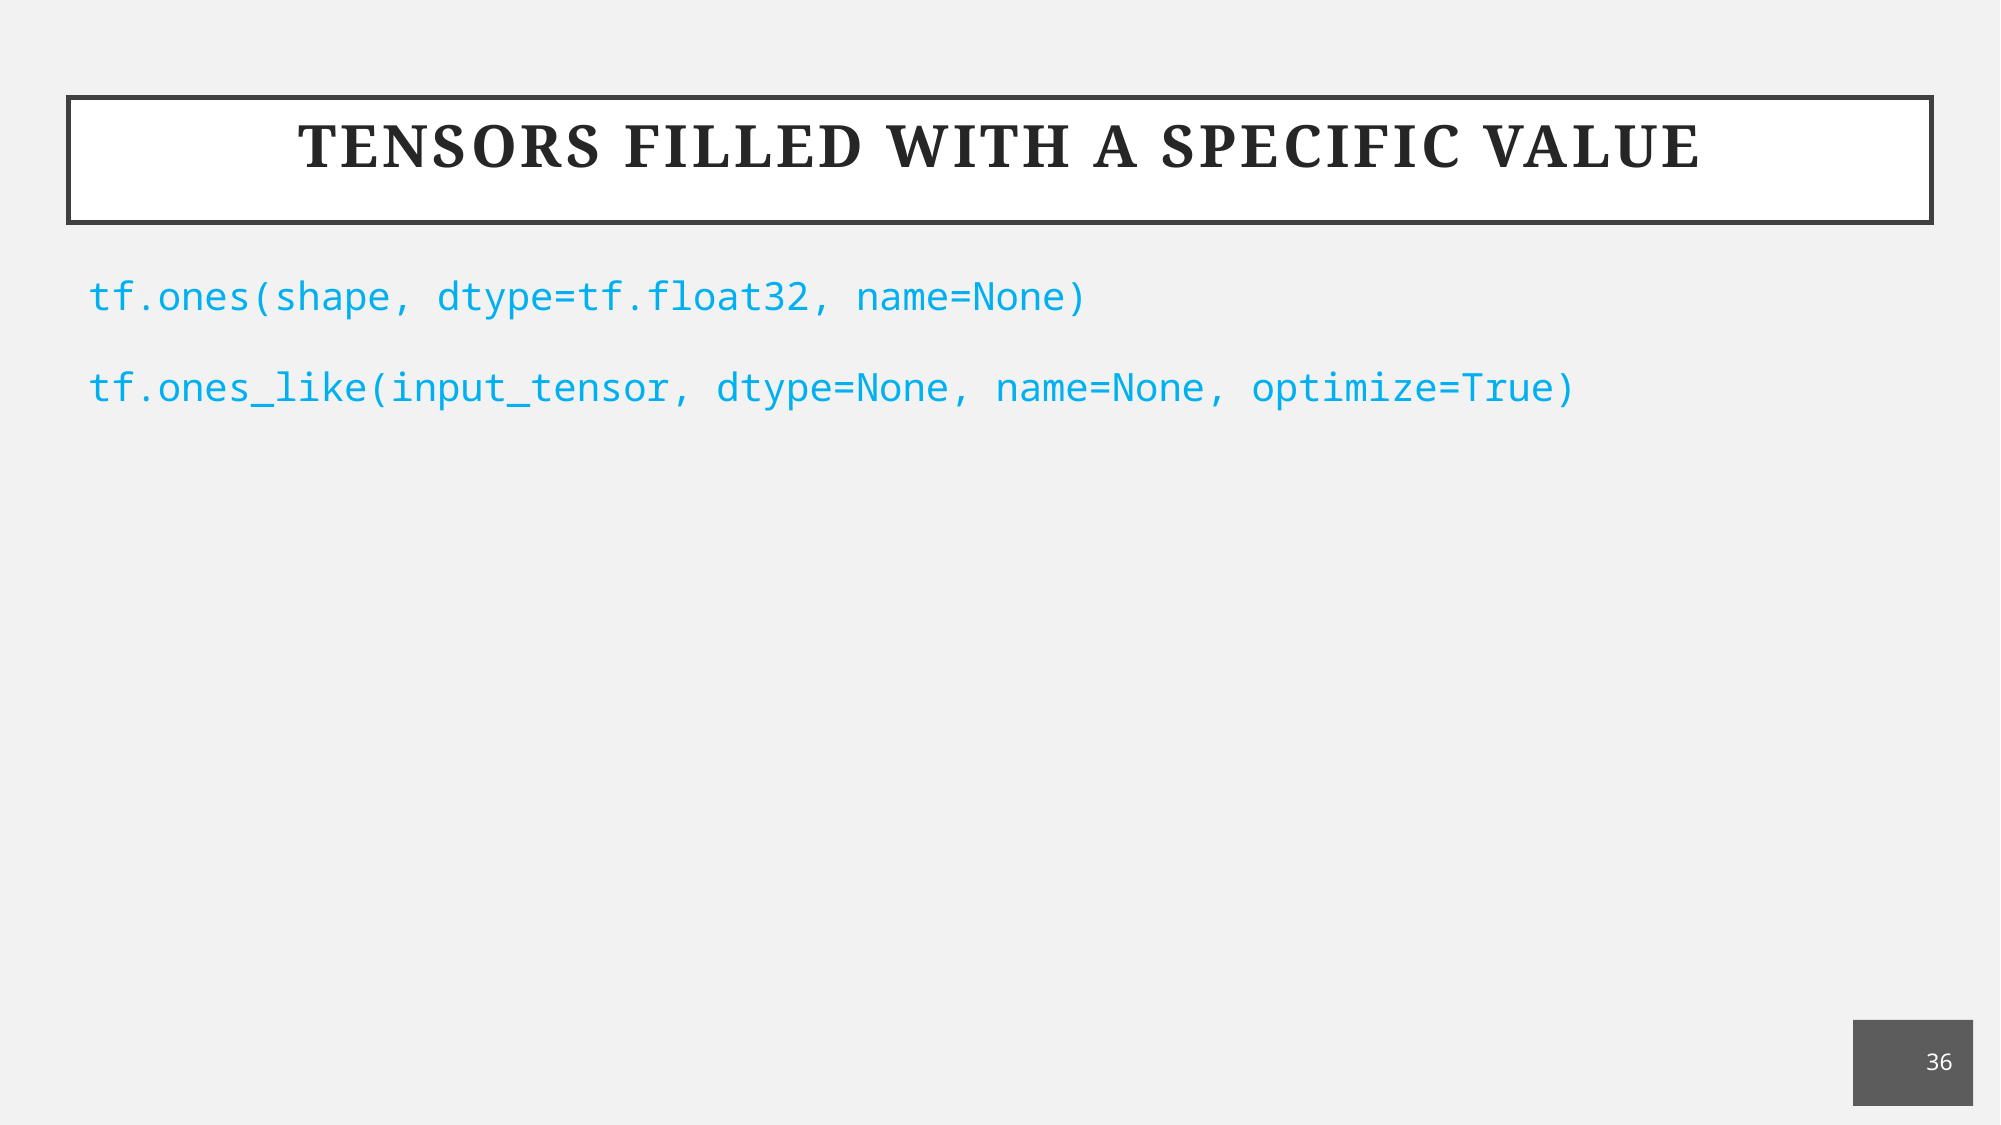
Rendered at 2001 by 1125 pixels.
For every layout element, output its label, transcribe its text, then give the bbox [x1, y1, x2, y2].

list tf.ones(shape, dtype=tf.float32, name=None) tf.ones_like(input_tensor, dtype=None, name=None, optimize=True) [68, 252, 1932, 1081]
slide_number 36 [1853, 1019, 1974, 1106]
title Tensors filled with a specific value [66, 95, 1934, 225]
